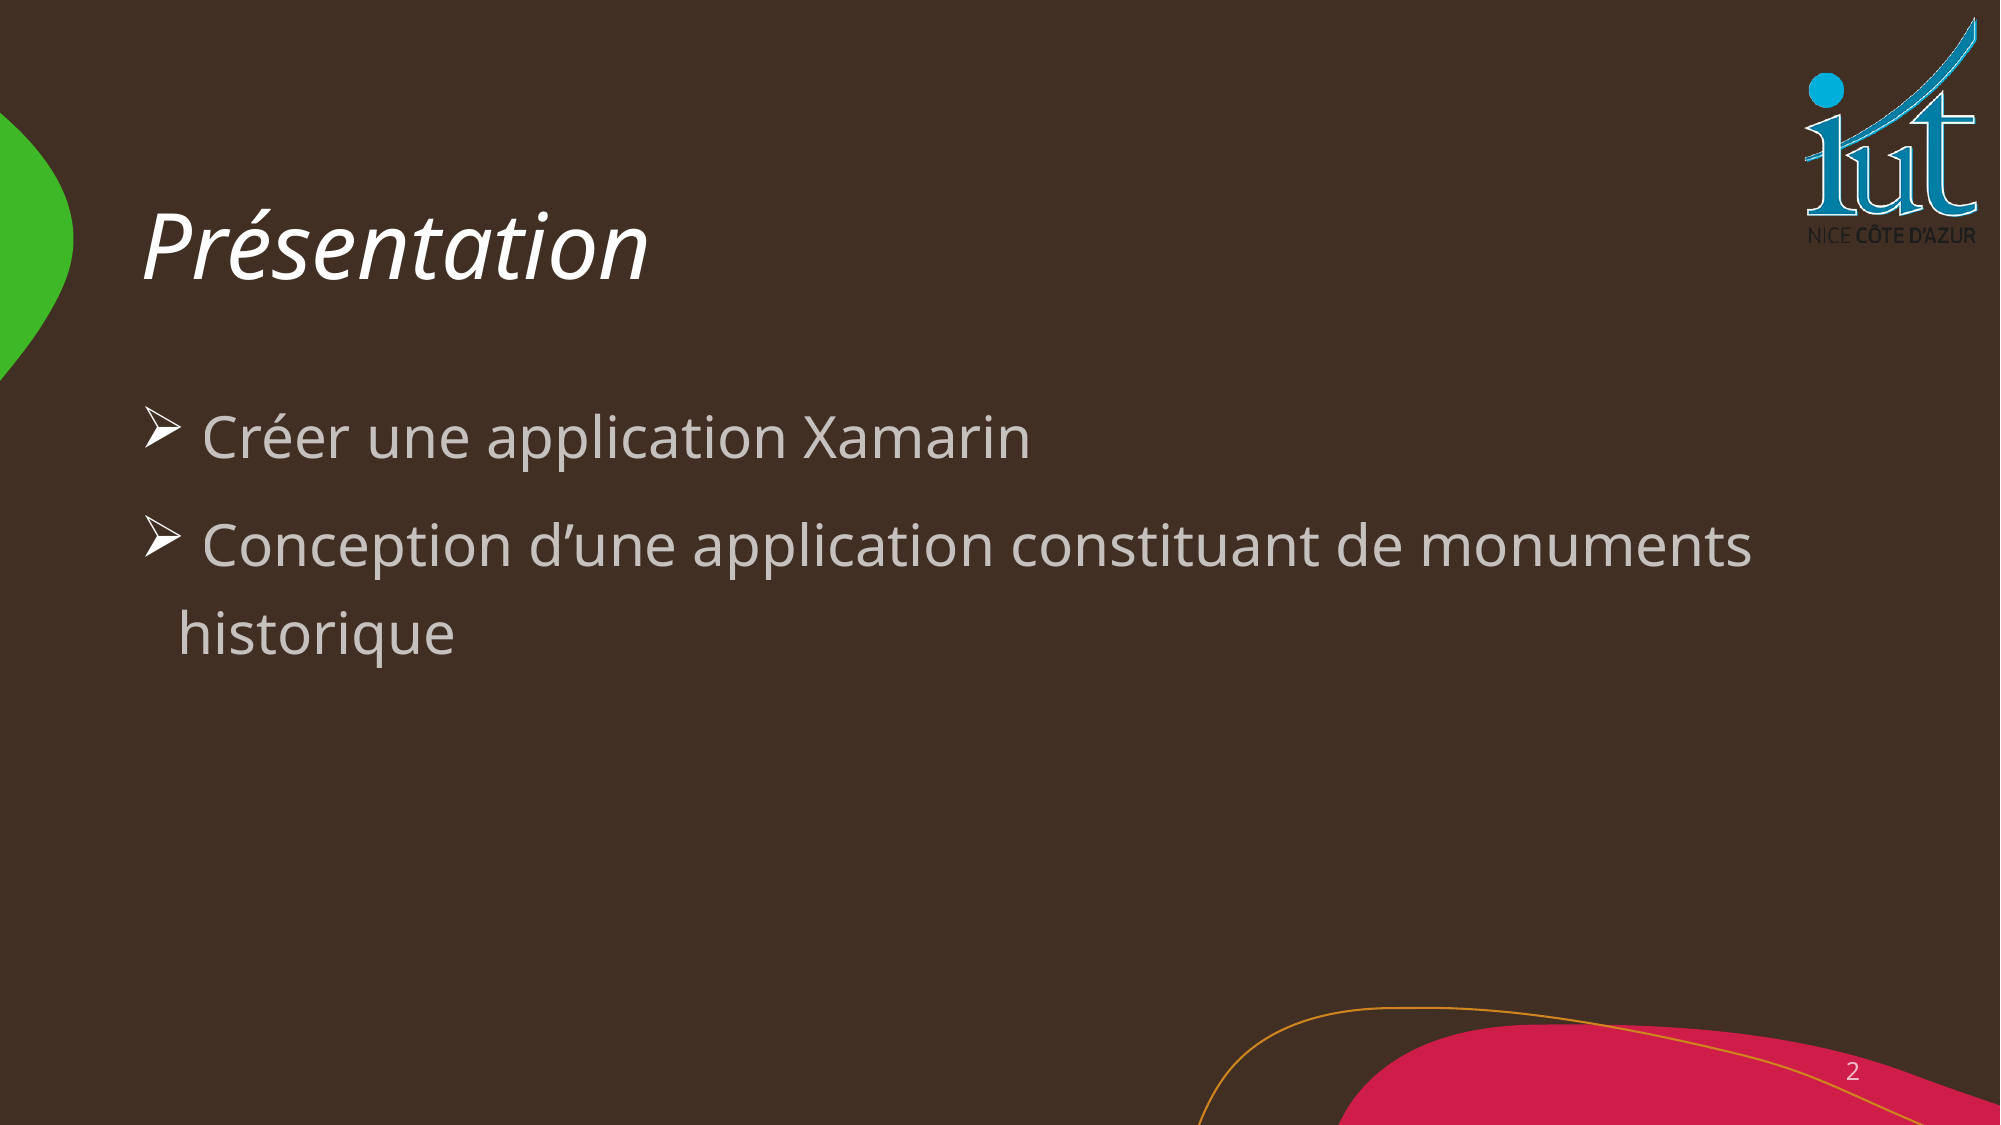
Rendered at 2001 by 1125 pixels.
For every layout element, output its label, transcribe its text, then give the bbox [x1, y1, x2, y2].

title Présentation [125, 125, 1875, 375]
picture [1758, 0, 2000, 266]
list Créer une application Xamarin Conception d’une application constituant de monuments historique [125, 375, 1875, 1002]
slide_number 2 [1625, 1042, 1875, 1103]
